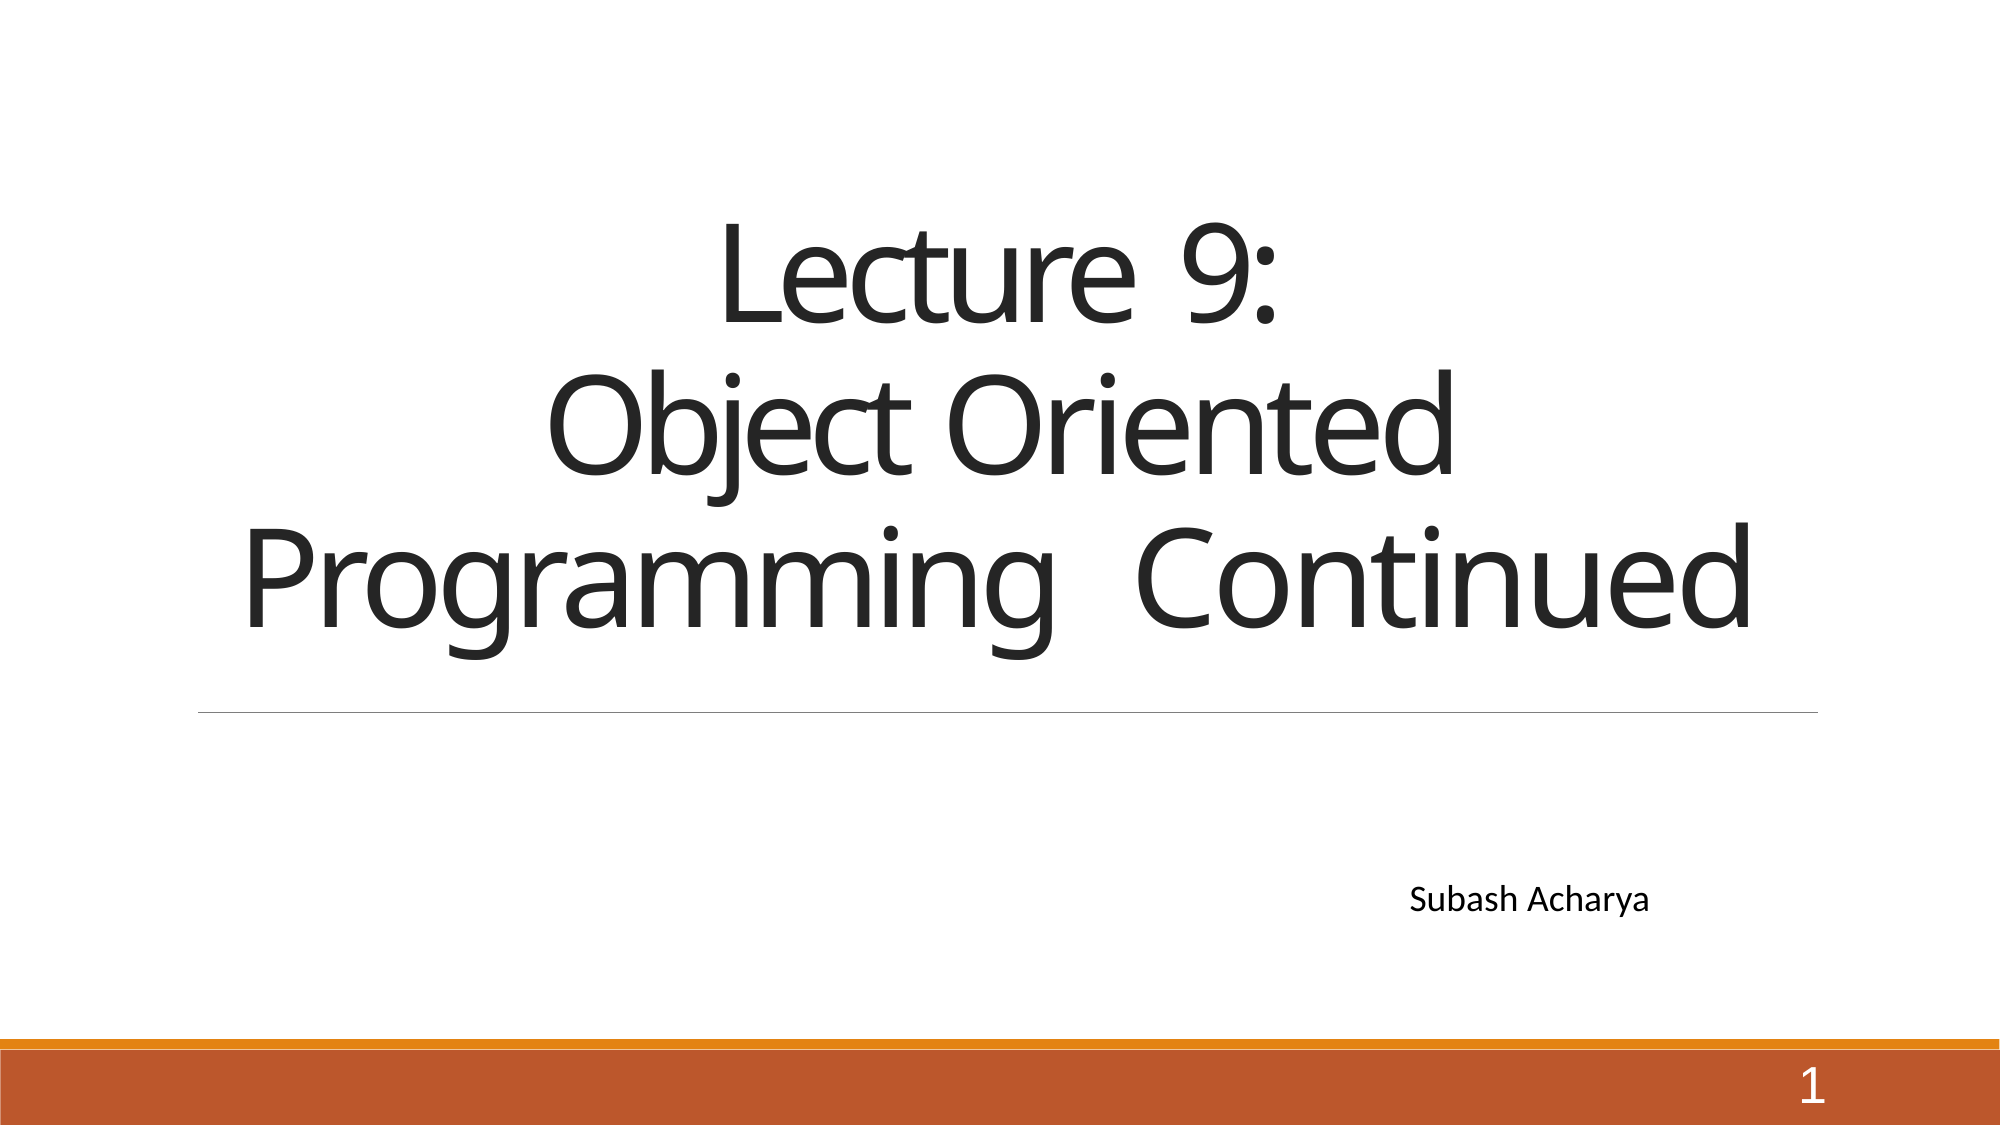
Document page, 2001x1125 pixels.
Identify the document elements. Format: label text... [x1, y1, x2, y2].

text_box Subash Acharya [1394, 866, 1666, 927]
title Lecture 9: Object Oriented Programming Continued [133, 194, 1865, 655]
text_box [0, 1039, 2000, 1125]
